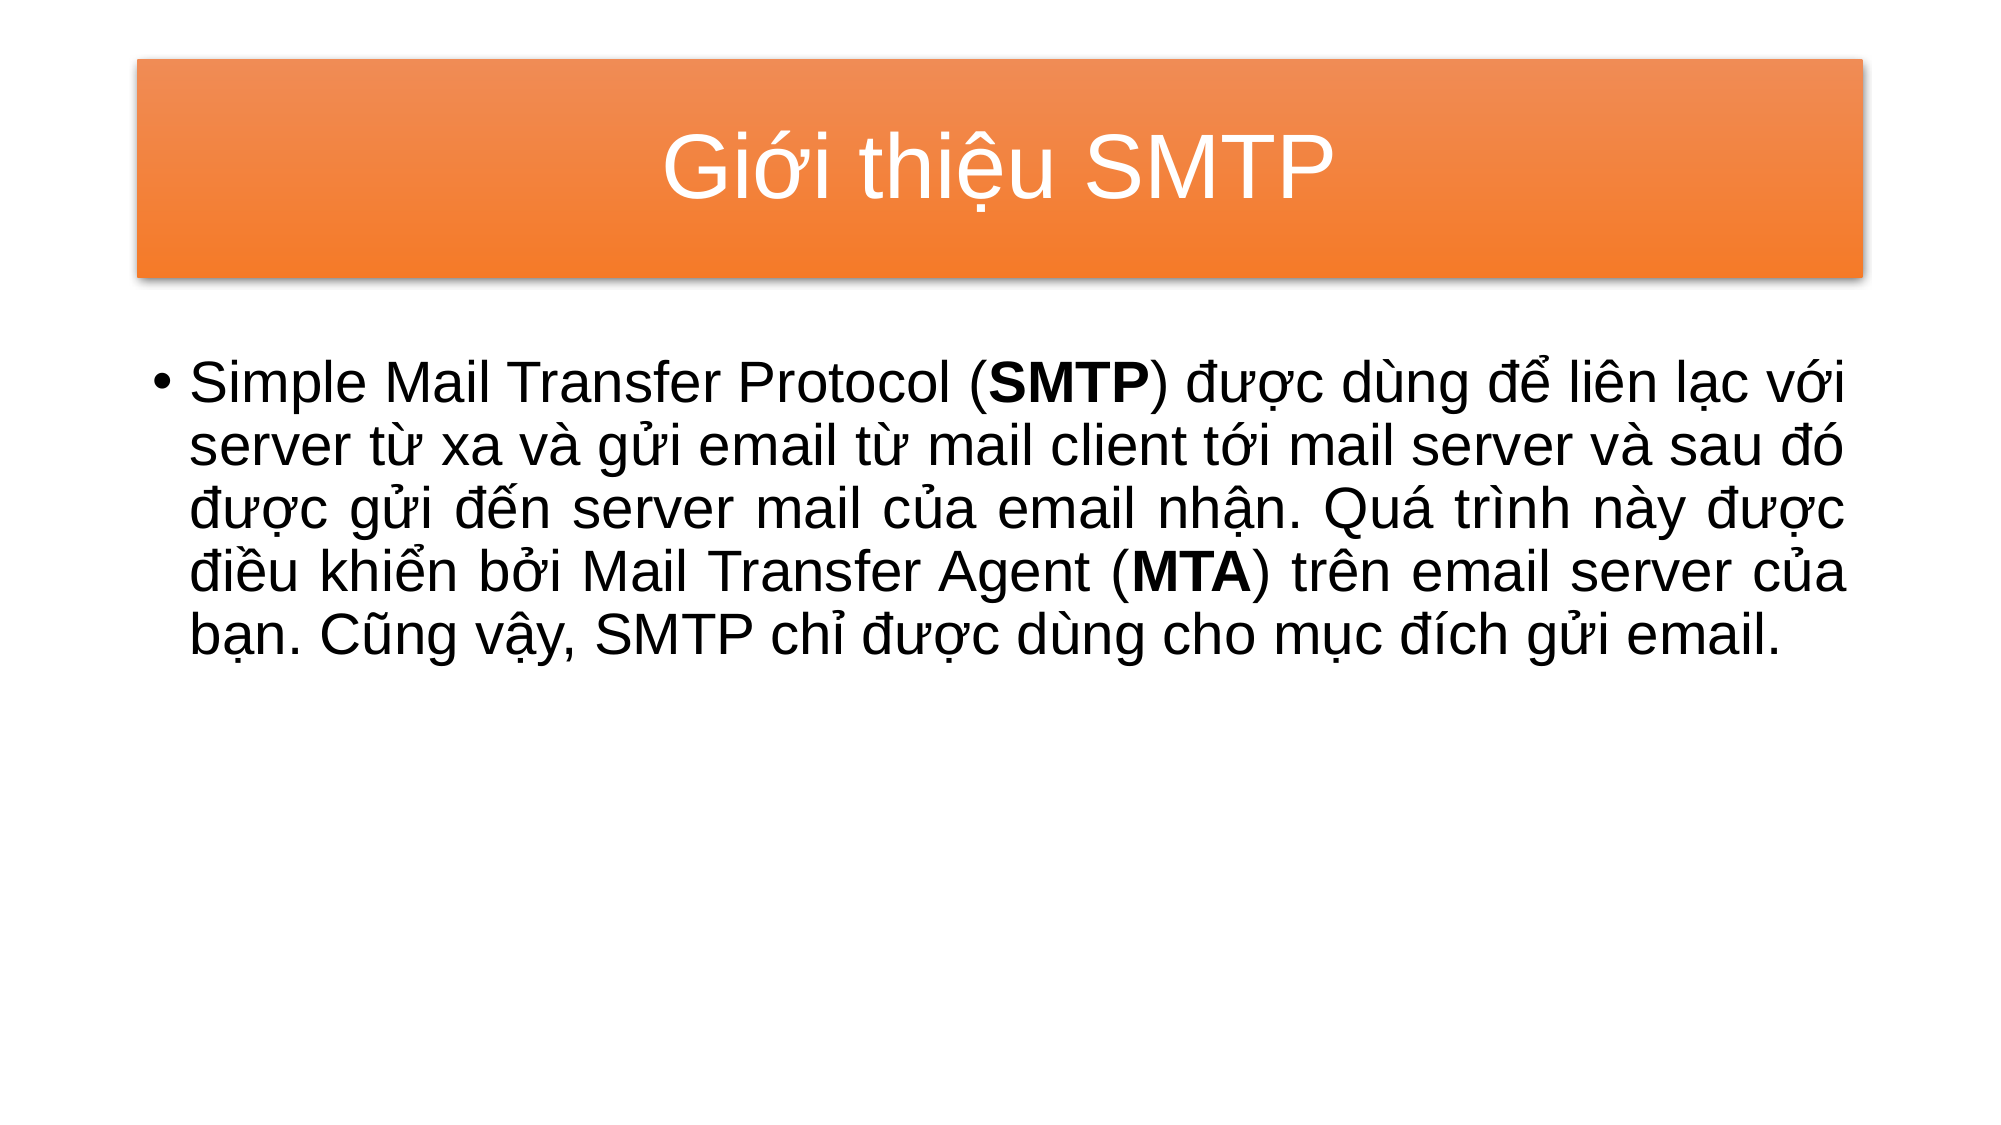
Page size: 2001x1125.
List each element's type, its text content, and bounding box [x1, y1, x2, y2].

title Giới thiệu SMTP [137, 59, 1863, 278]
list Simple Mail Transfer Protocol (SMTP) được dùng để liên lạc với server từ xa và gửi email từ mail client tới mail server và sau đó được gửi đến server mail của email nhận. Quá trình này được điều khiển bởi Mail Transfer Agent (MTA) trên email server của bạn. Cũng vậy, SMTP chỉ được dùng cho mục đích gửi email. [137, 345, 1863, 1076]
